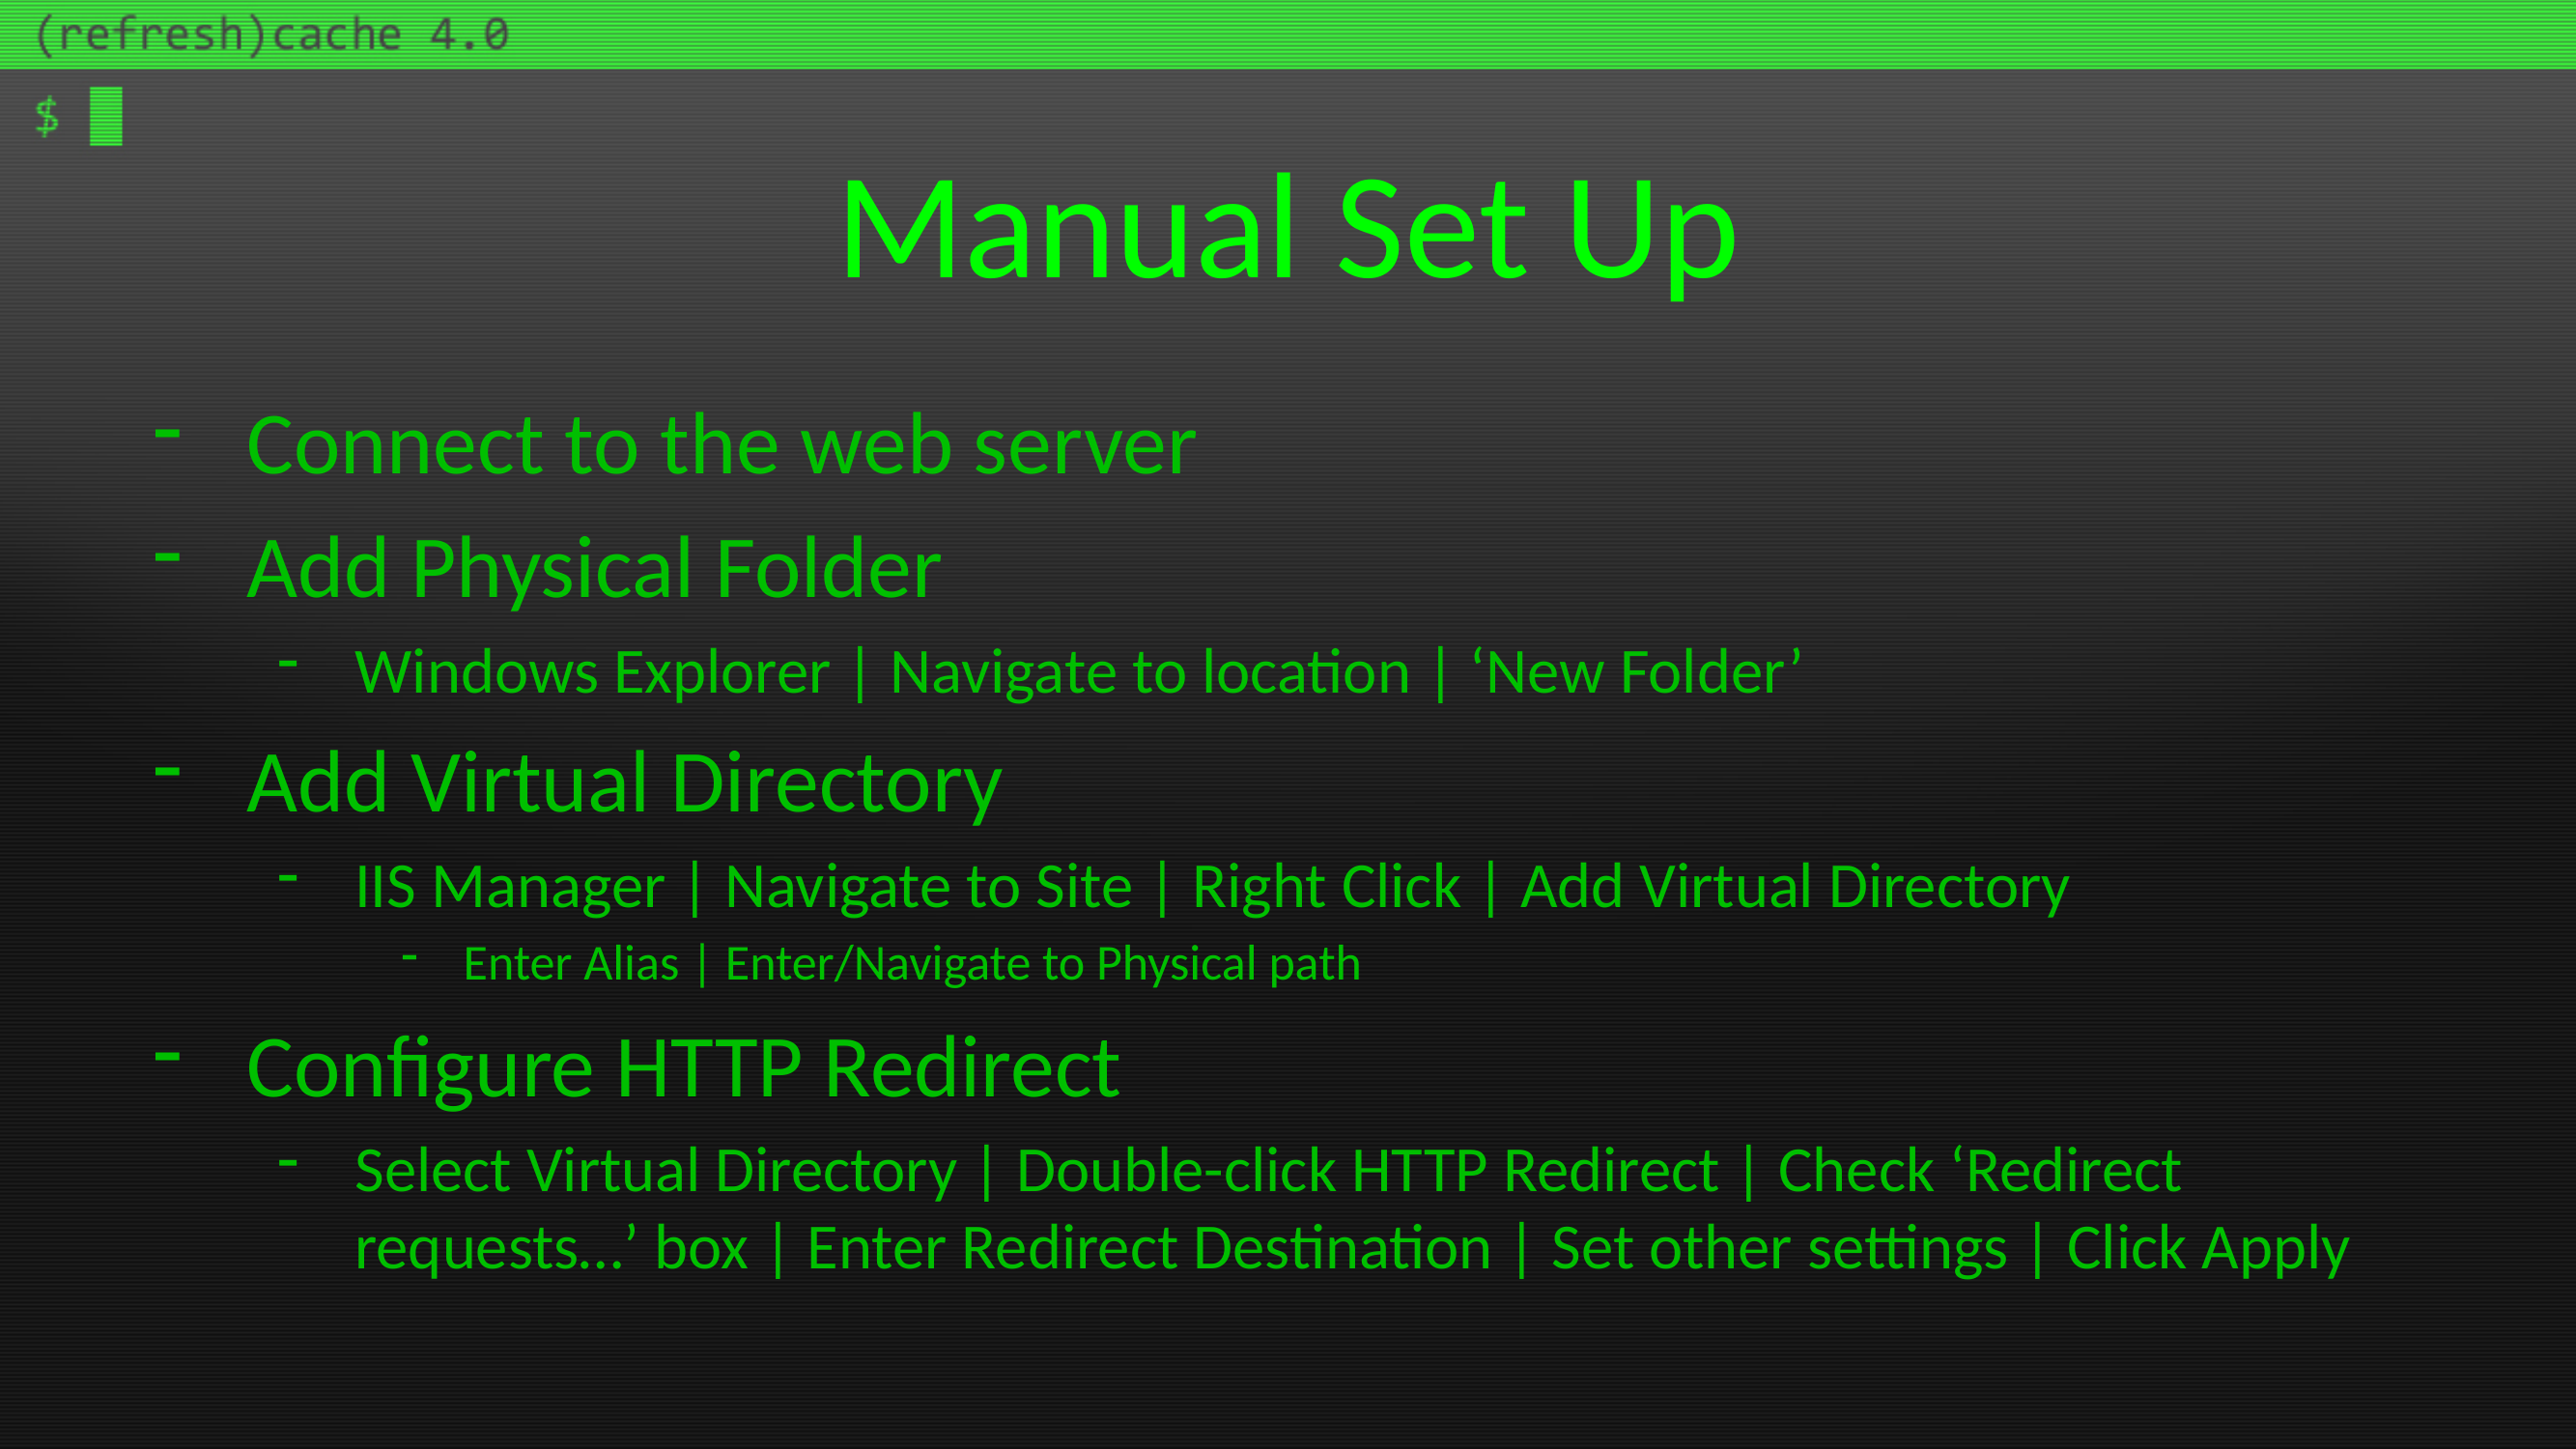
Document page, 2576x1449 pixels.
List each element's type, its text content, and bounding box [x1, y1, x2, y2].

picture [0, 0, 2576, 1449]
title Manual Set Up [128, 96, 2448, 338]
list Connect to the web server Add Physical Folder Windows Explorer | Navigate to location | ‘New Folder’ Add Virtual Directory IIS Manager | Navigate to Site | Right Click | Add Virtual Directory Enter Alias | Enter/Navigate to Physical path Configure HTTP Redirect Select Virtual Directory | Double-click HTTP Redirect | Check ‘Redirect requests…’ box | Enter Redirect Destination | Set other settings | Click Apply [128, 372, 2448, 1307]
